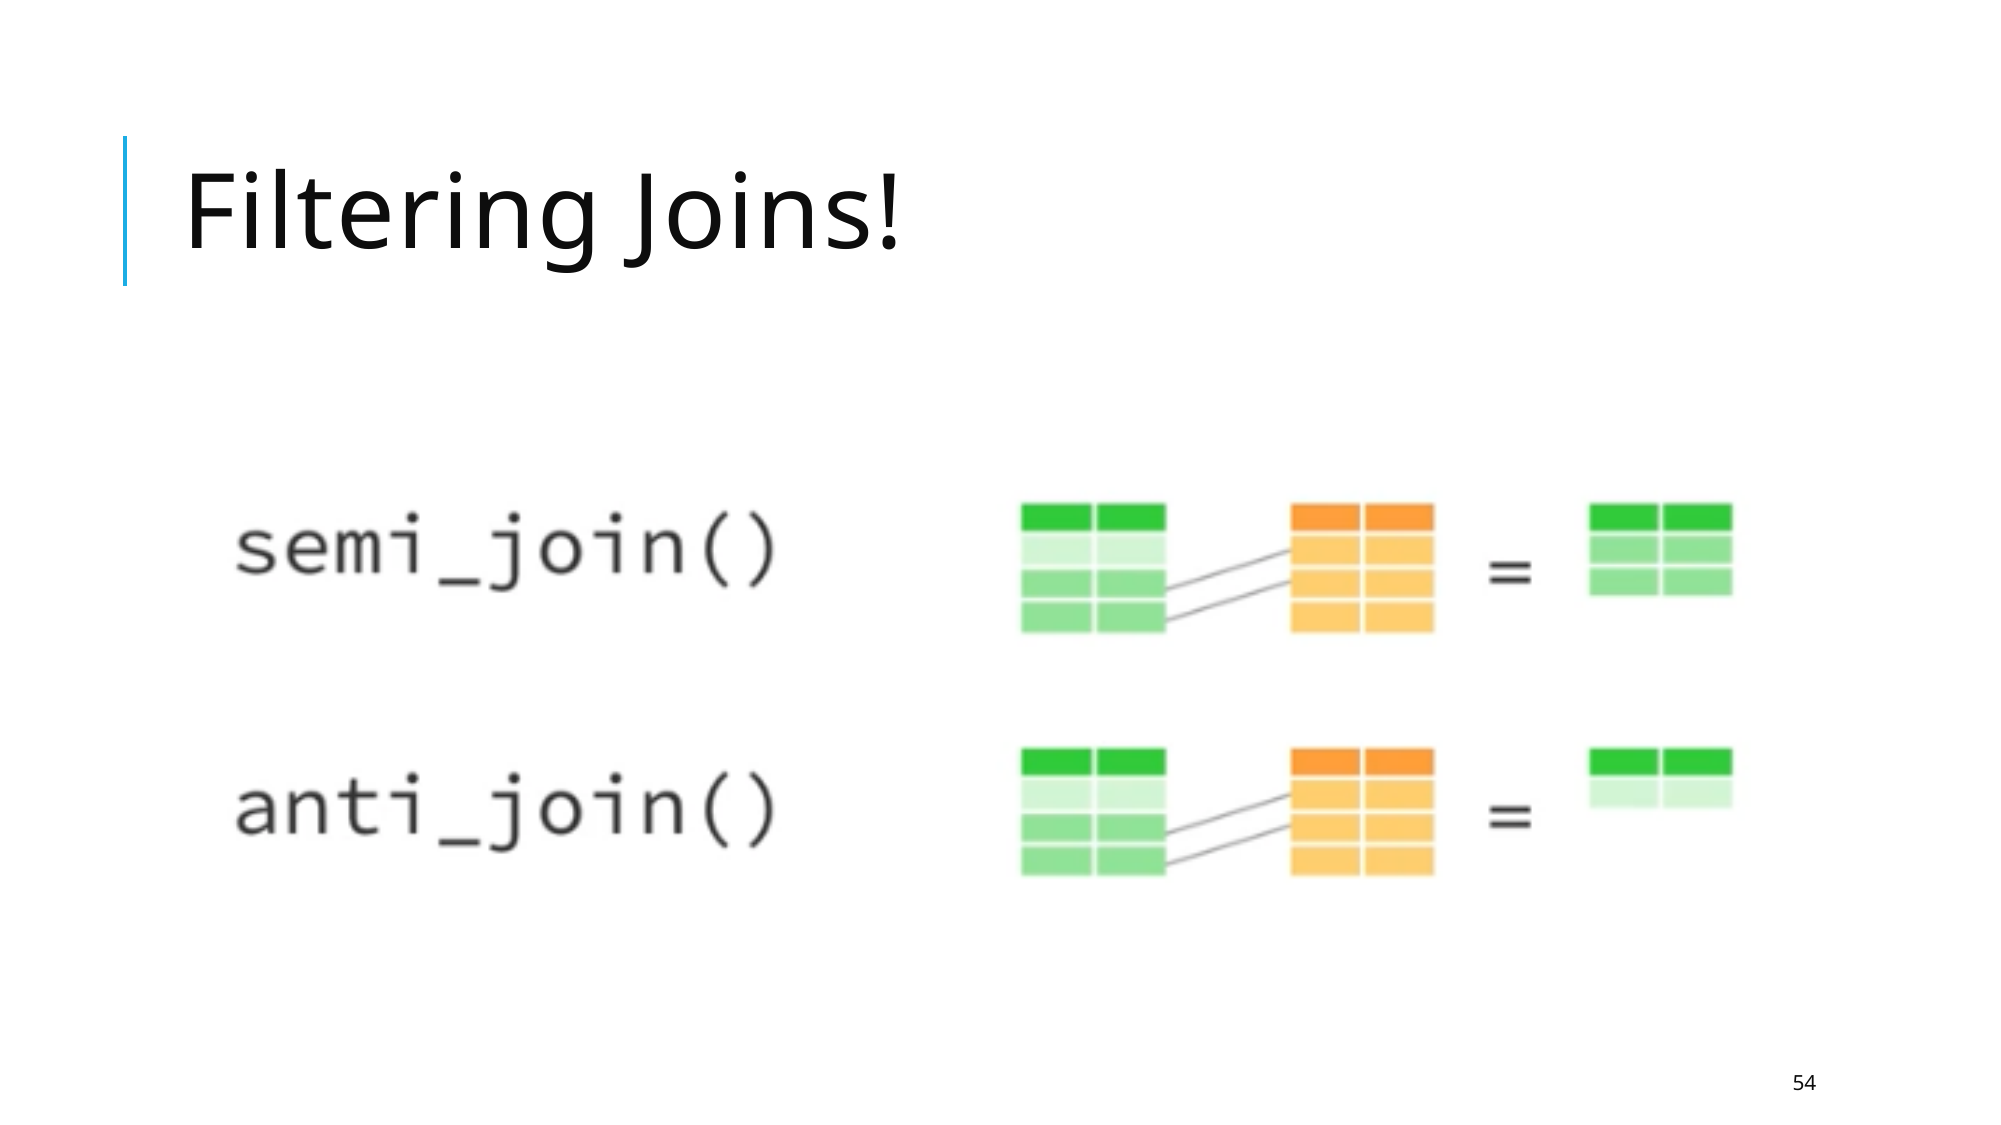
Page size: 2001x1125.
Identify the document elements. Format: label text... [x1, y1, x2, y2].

title Filtering Joins! [168, 96, 1763, 342]
picture [207, 450, 1757, 913]
slide_number 54 [1777, 1061, 1938, 1107]
